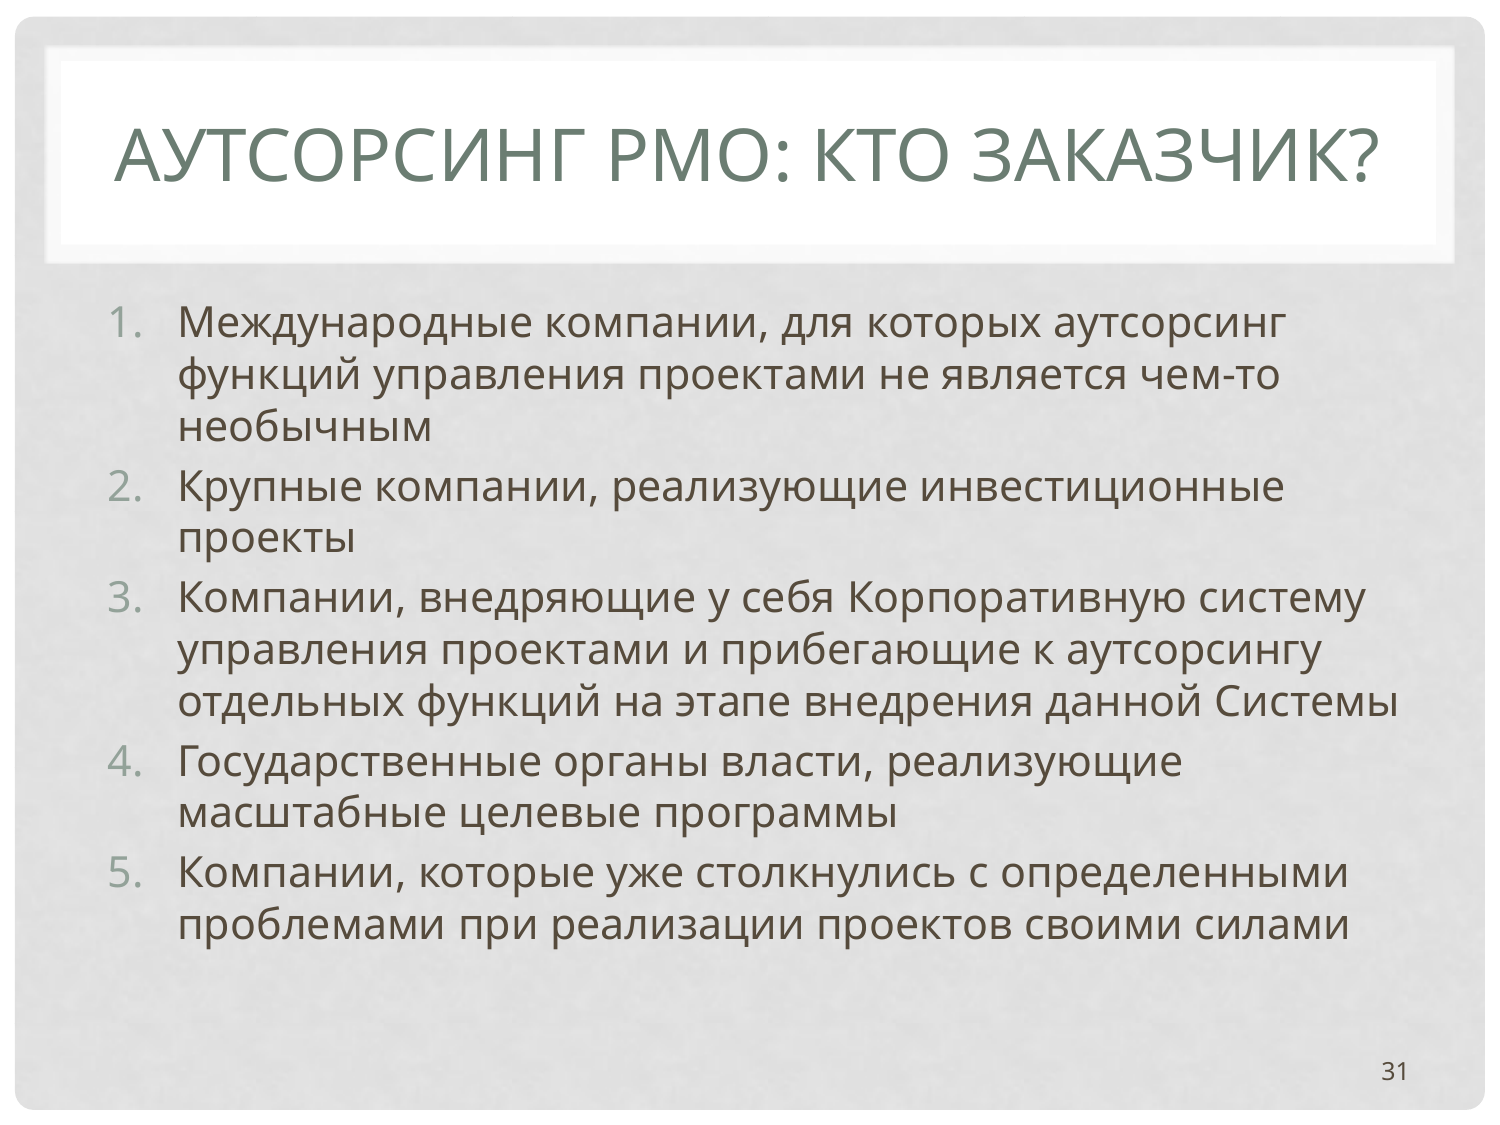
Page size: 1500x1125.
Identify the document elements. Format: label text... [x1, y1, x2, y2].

title АУТСОРСИНГ PMO: КТО ЗАКАЗЧИК? [69, 66, 1425, 238]
slide_number 31 [1074, 1042, 1425, 1103]
list Международные компании, для которых аутсорсинг функций управления проектами не является чем-то необычным Крупные компании, реализующие инвестиционные проекты Компании, внедряющие у себя Корпоративную систему управления проектами и прибегающие к аутсорсингу отдельных функций на этапе внедрения данной Системы Государственные органы власти, реализующие масштабные целевые программы Компании, которые уже столкнулись с определенными проблемами при реализации проектов своими силами [75, 287, 1425, 1005]
